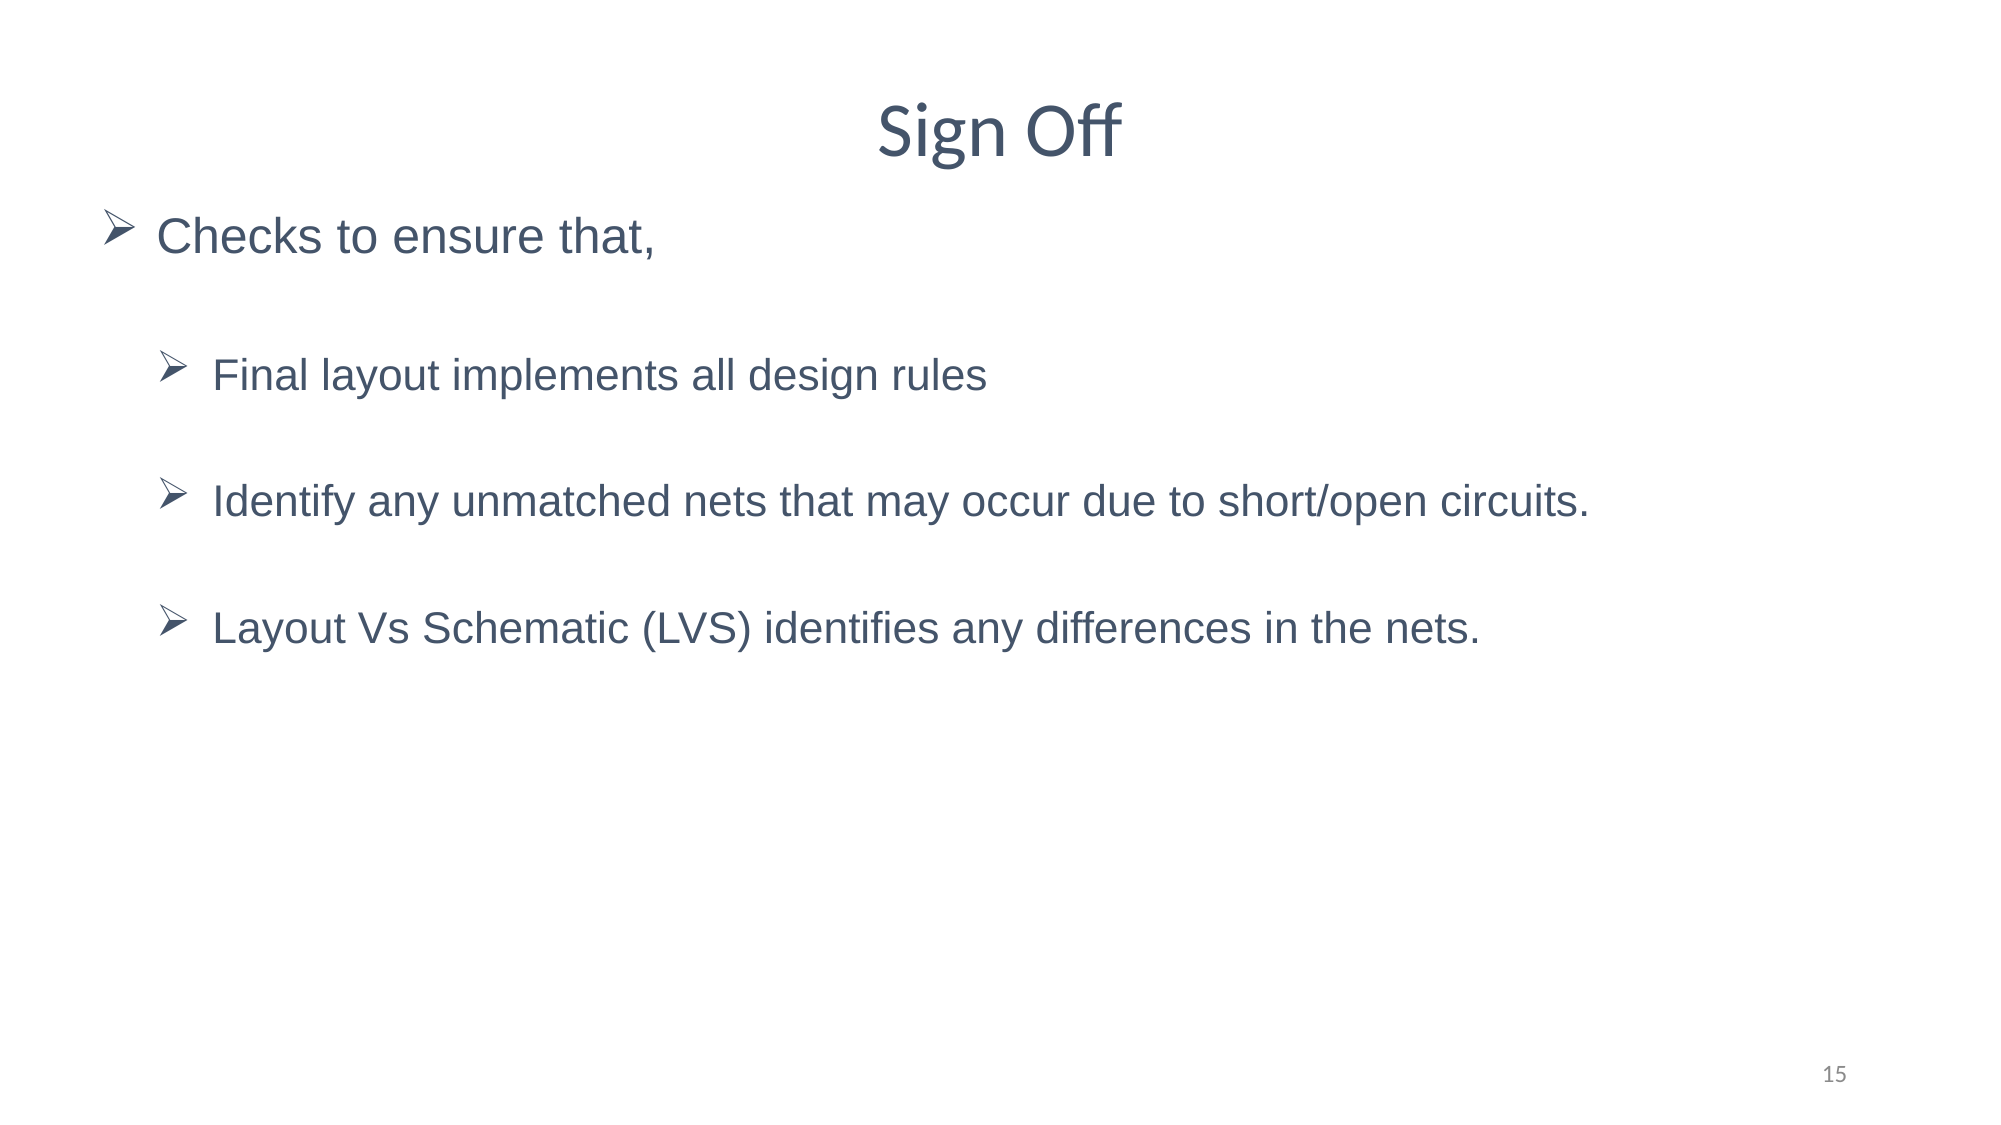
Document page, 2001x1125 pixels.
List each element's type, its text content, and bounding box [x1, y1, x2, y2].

slide_number 15 [1412, 1042, 1863, 1103]
text_box Checks to ensure that, Final layout implements all design rules Identify any unmatched nets that may occur due to short/open circuits. Layout Vs Schematic (LVS) identifies any differences in the nets. [99, 203, 1900, 1029]
text_box Sign Off [99, 64, 1901, 188]
